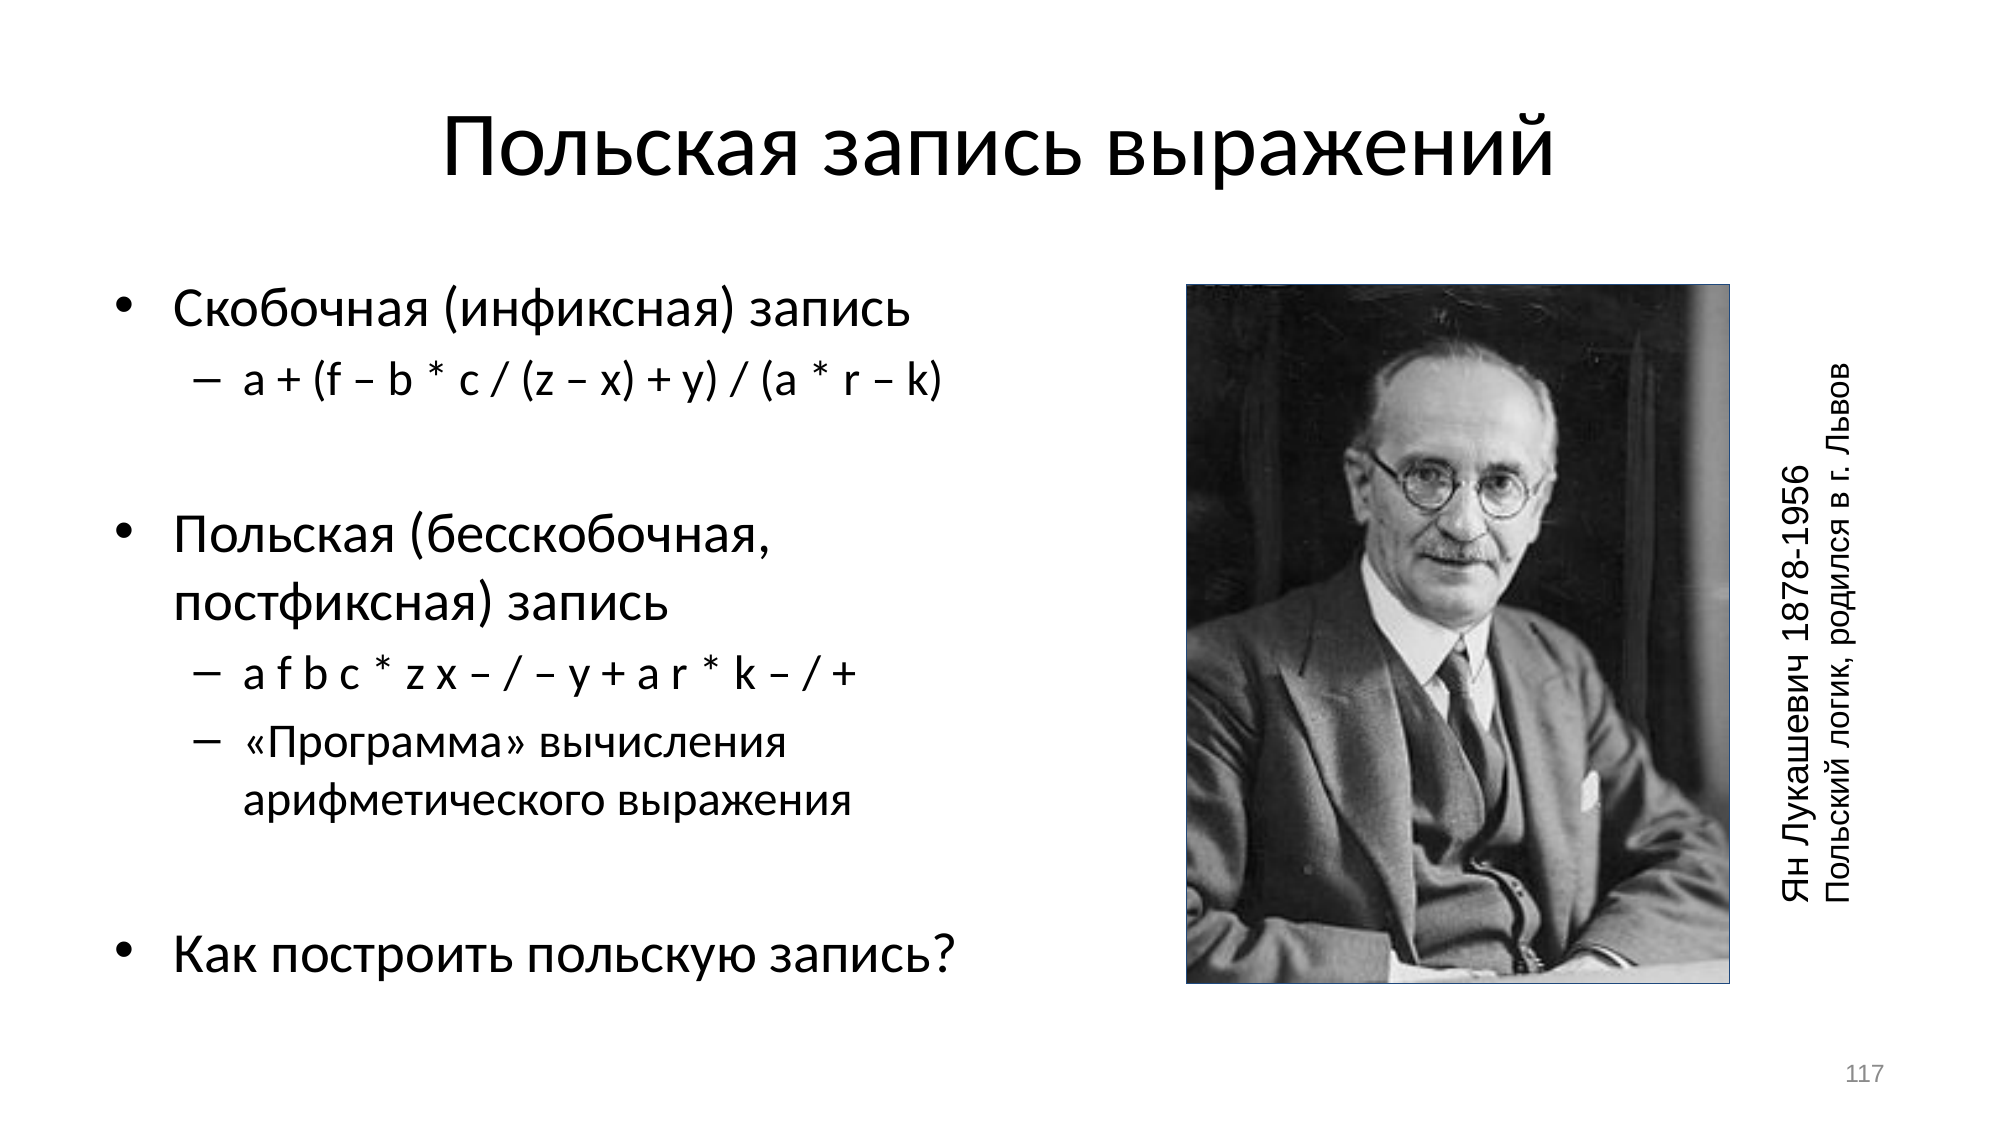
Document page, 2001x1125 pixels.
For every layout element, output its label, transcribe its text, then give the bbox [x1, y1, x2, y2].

list Скобочная (инфиксная) запись a + (f – b * c / (z – x) + y) / (a * r – k) Польская (бесскобочная, постфиксная) запись a f b c * z x – / – y + a r * k – / + «Программа» вычисления арифметического выражения Как построить польскую запись? [99, 262, 984, 1005]
text_box Ян Лукашевич 1878-1956 Польский логик, родился в г. Львов [1763, 348, 1863, 920]
slide_number 117 [1433, 1042, 1900, 1103]
picture [1186, 283, 1731, 984]
title Польская запись выражений [99, 45, 1900, 233]
